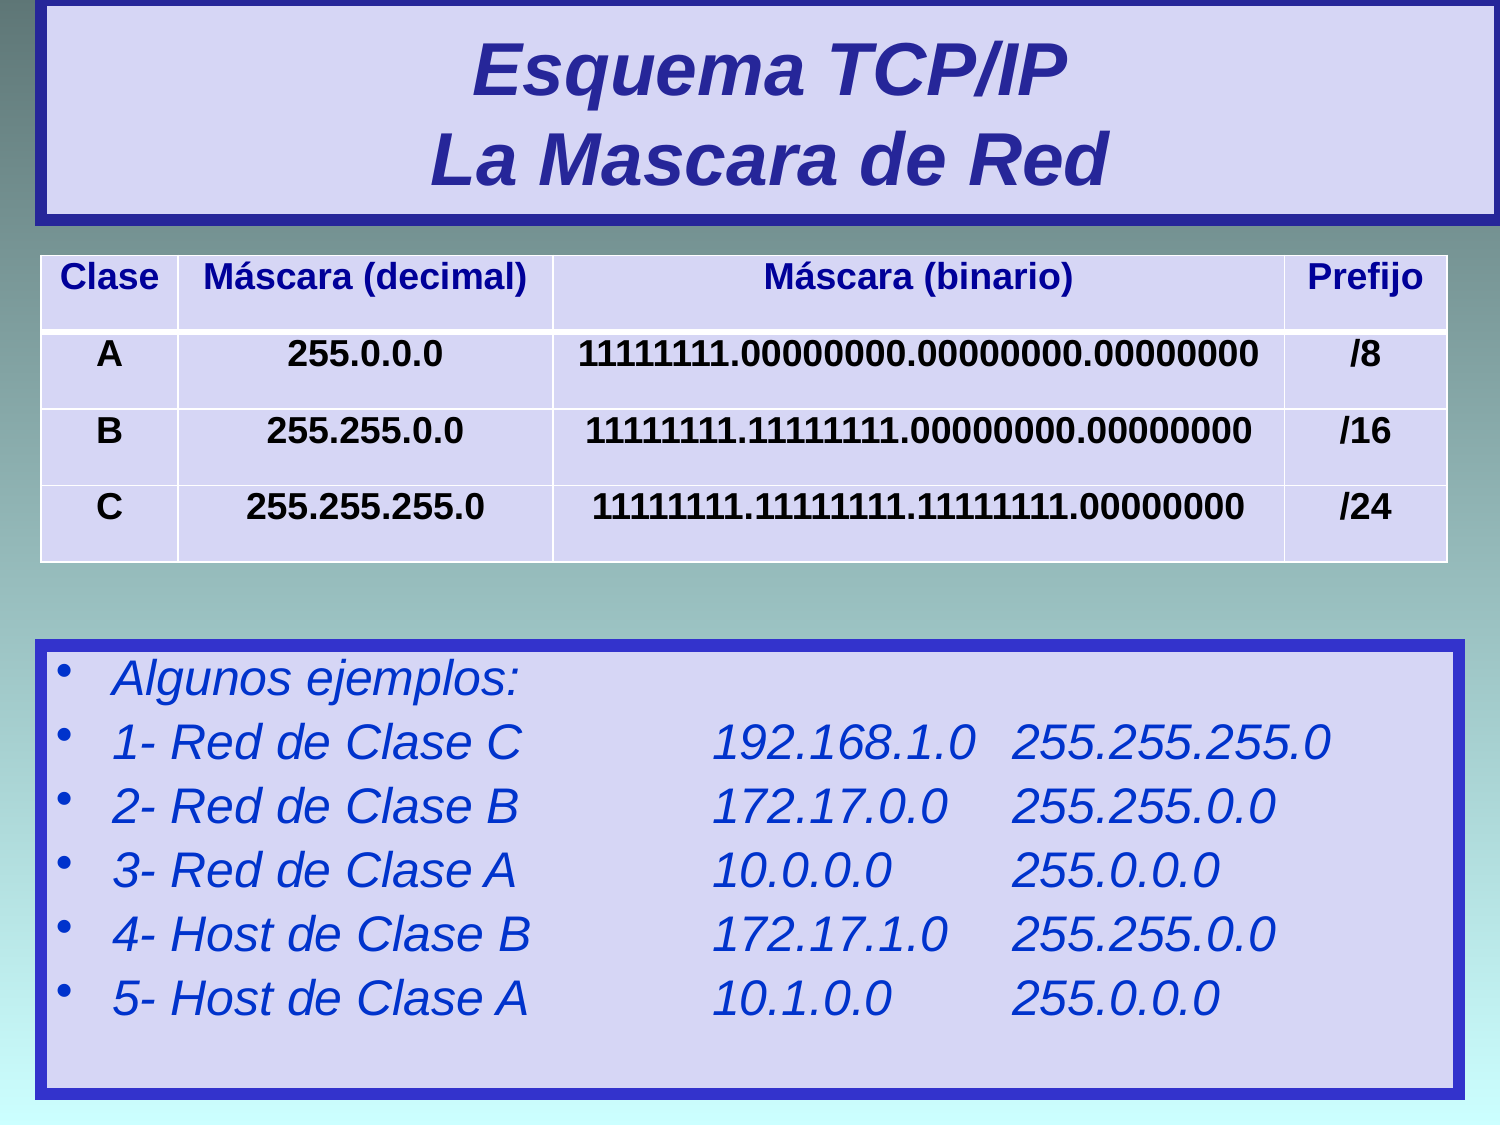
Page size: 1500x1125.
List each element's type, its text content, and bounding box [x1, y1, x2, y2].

table_cell /8 [1285, 335, 1446, 408]
table_cell 255.255.255.0 [179, 486, 552, 561]
table_header Clase [42, 256, 177, 329]
table_header Máscara (decimal) [179, 256, 552, 329]
table_header Máscara (binario) [554, 256, 1284, 329]
table_cell /24 [1285, 486, 1446, 561]
table_cell 255.255.0.0 [179, 410, 552, 485]
table_cell A [42, 335, 177, 408]
table_header Prefijo [1285, 256, 1446, 329]
text_box Algunos ejemplos: 1- Red de Clase C 192.168.1.0 255.255.255.0 2- Red de Clase B 172.17.0.0 255.255.0.0 3- Red de Clase A 10.0.0.0 255.0.0.0 4- Host de Clase B 172.17.1.0 255.255.0.0 5- Host de Clase A 10.1.0.0 255.0.0.0 [41, 645, 1459, 1094]
table_cell 11111111.11111111.11111111.00000000 [554, 486, 1284, 561]
table_cell 255.0.0.0 [179, 335, 552, 408]
table_cell 11111111.00000000.00000000.00000000 [554, 335, 1284, 408]
table_cell /16 [1285, 410, 1446, 485]
table_cell C [42, 486, 177, 561]
title Esquema TCP/IP La Mascara de Red [40, 0, 1500, 221]
table_cell 11111111.11111111.00000000.00000000 [554, 410, 1284, 485]
table_cell B [42, 410, 177, 485]
